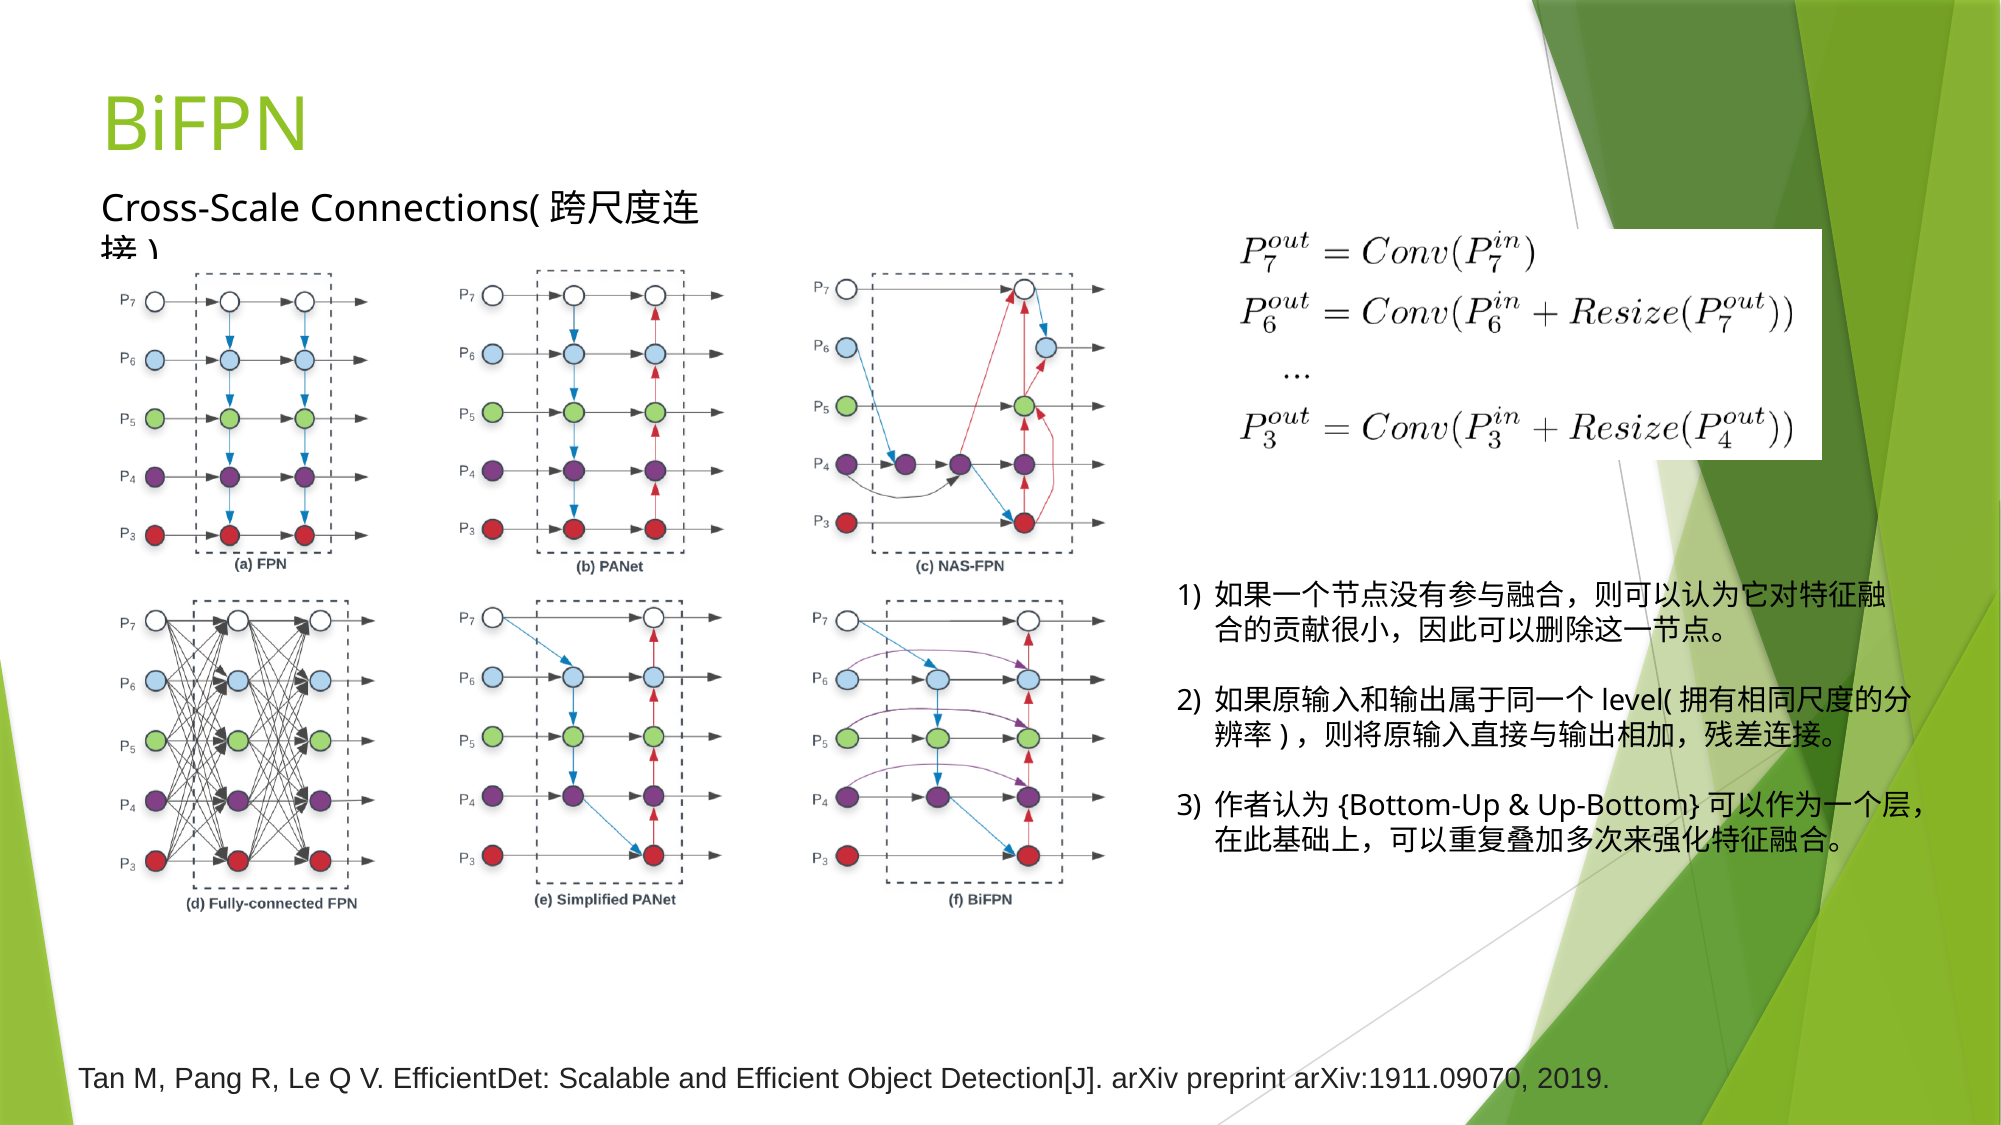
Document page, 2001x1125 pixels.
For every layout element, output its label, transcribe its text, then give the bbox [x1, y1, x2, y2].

picture [1230, 228, 1822, 461]
text_box Tan M, Pang R, Le Q V. EfficientDet: Scalable and Efficient Object Detection[J]. arXiv preprint arXiv:1911.09070, 2019. [63, 1052, 1683, 1103]
title BiFPN [86, 67, 1497, 285]
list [91, 259, 1129, 932]
text_box 如果一个节点没有参与融合，则可以认为它对特征融合的贡献很小，因此可以删除这一节点。 如果原输入和输出属于同一个level(拥有相同尺度的分辨率)，则将原输入直接与输出相加，残差连接。 作者认为{Bottom-Up & Up-Bottom}可以作为一个层，在此基础上，可以重复叠加多次来强化特征融合。 [1161, 568, 1930, 864]
text_box Cross-Scale Connections(跨尺度连接) [86, 176, 750, 264]
